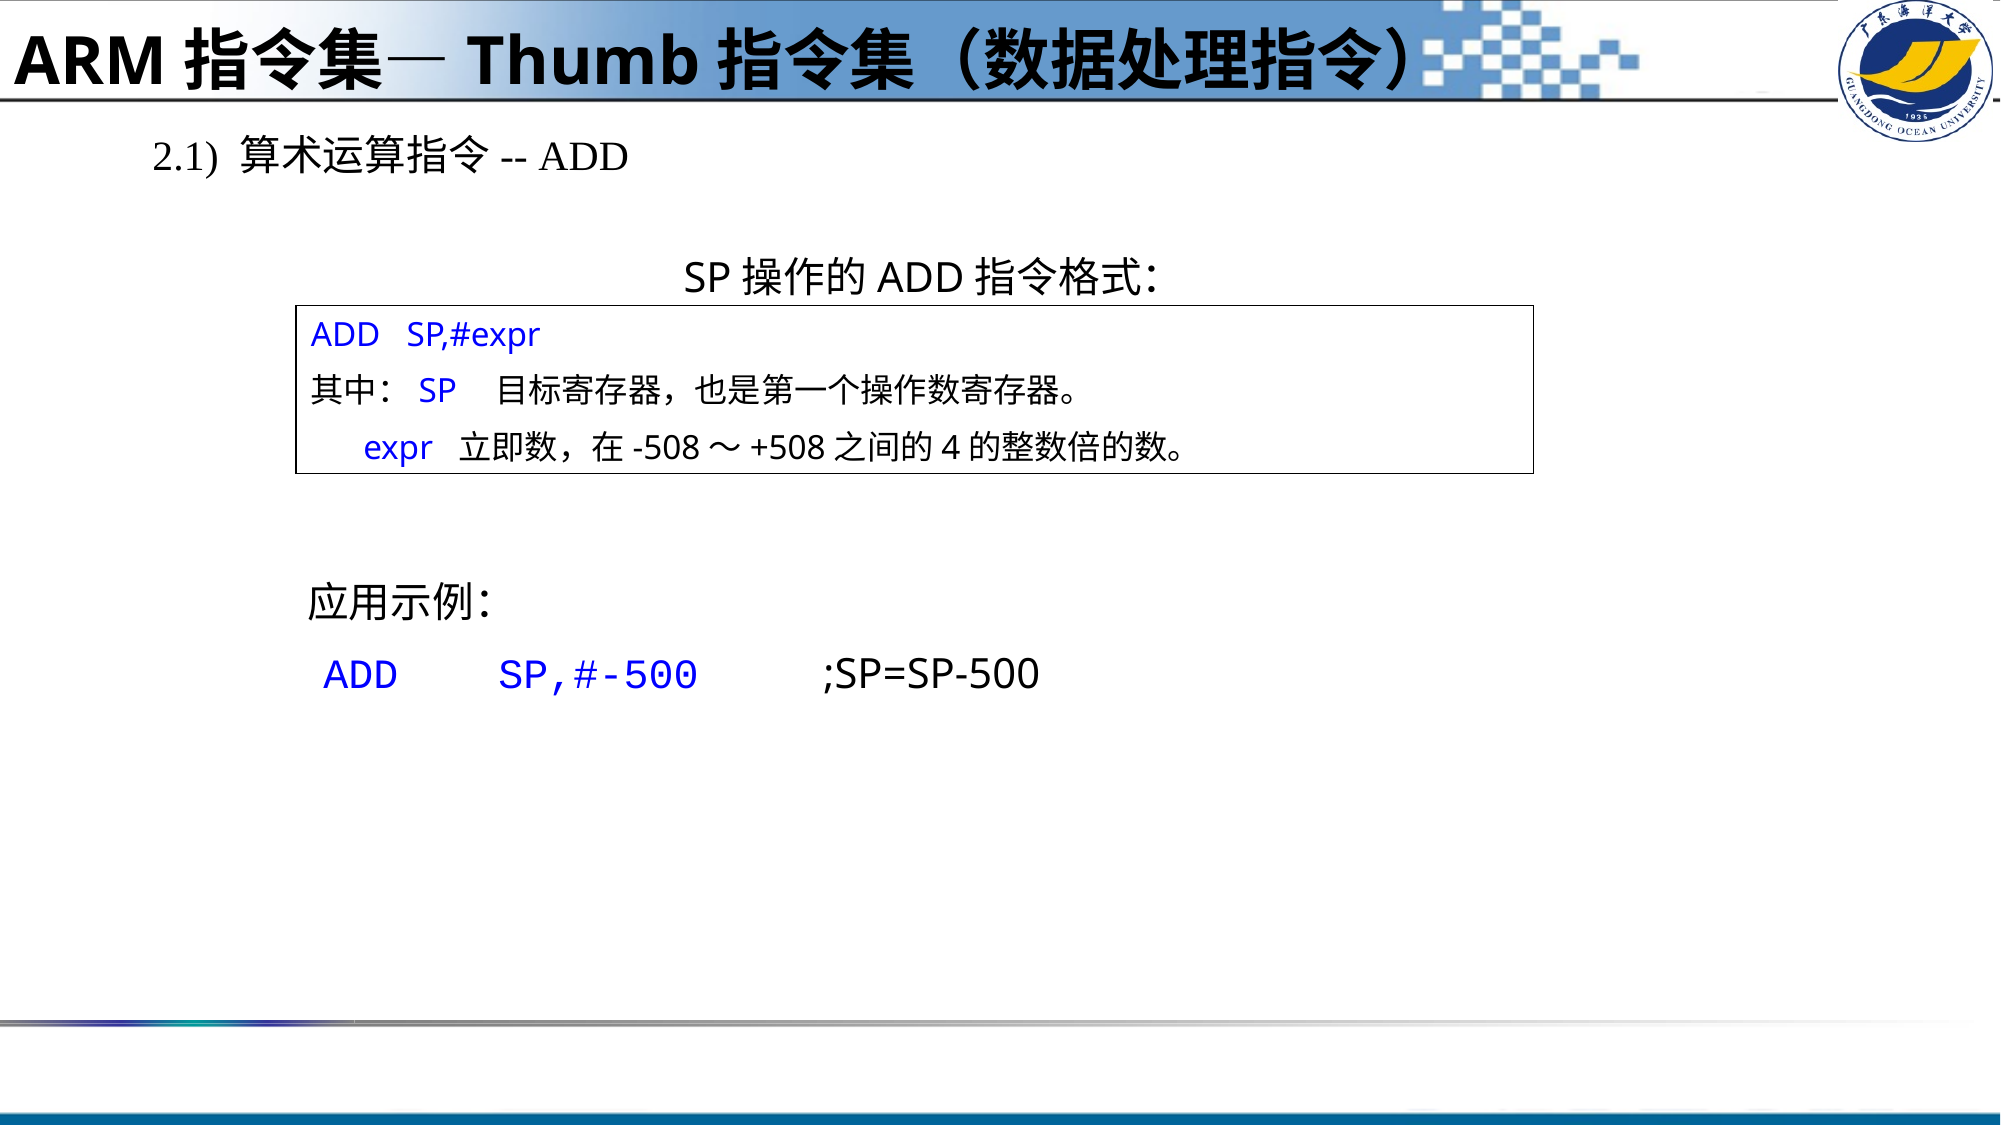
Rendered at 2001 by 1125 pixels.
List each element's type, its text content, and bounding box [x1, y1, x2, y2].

text_box 2.1) 算术运算指令-- ADD [137, 121, 1388, 222]
text_box ARM指令集—Thumb指令集（数据处理指令） [0, 3, 1485, 113]
text_box ADD SP,#expr 其中：SP 目标寄存器，也是第一个操作数寄存器。 expr 立即数，在-508～+508之间的4的整数倍的数。 [296, 305, 1534, 474]
picture [0, 0, 2001, 1115]
text_box SP操作的ADD指令格式： [358, 243, 1509, 309]
text_box 应用示例： ADD SP,#-500 ;SP=SP-500 [208, 568, 1597, 705]
slide_number [0, 1022, 229, 1099]
